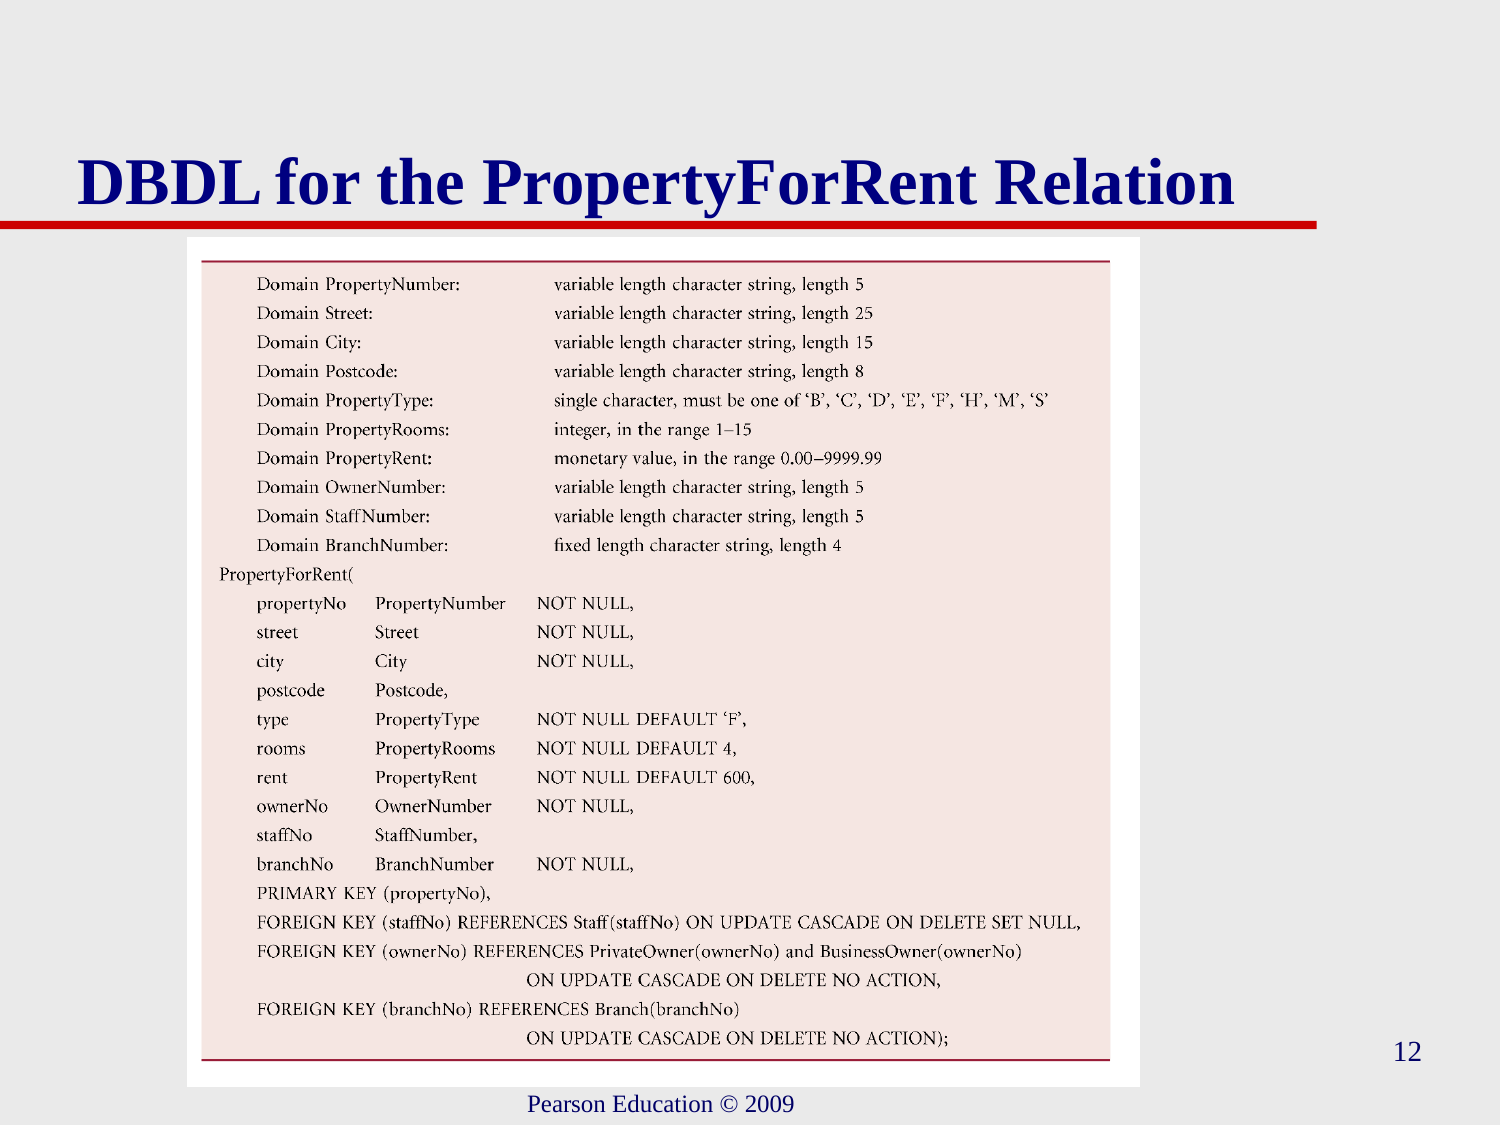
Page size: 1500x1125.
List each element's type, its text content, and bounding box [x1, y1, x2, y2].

title DBDL for the PropertyForRent Relation [62, 43, 1338, 225]
slide_number 12 [1145, 1012, 1438, 1088]
text_box Pearson Education © 2009 [512, 1096, 1038, 1125]
picture [187, 237, 1140, 1087]
